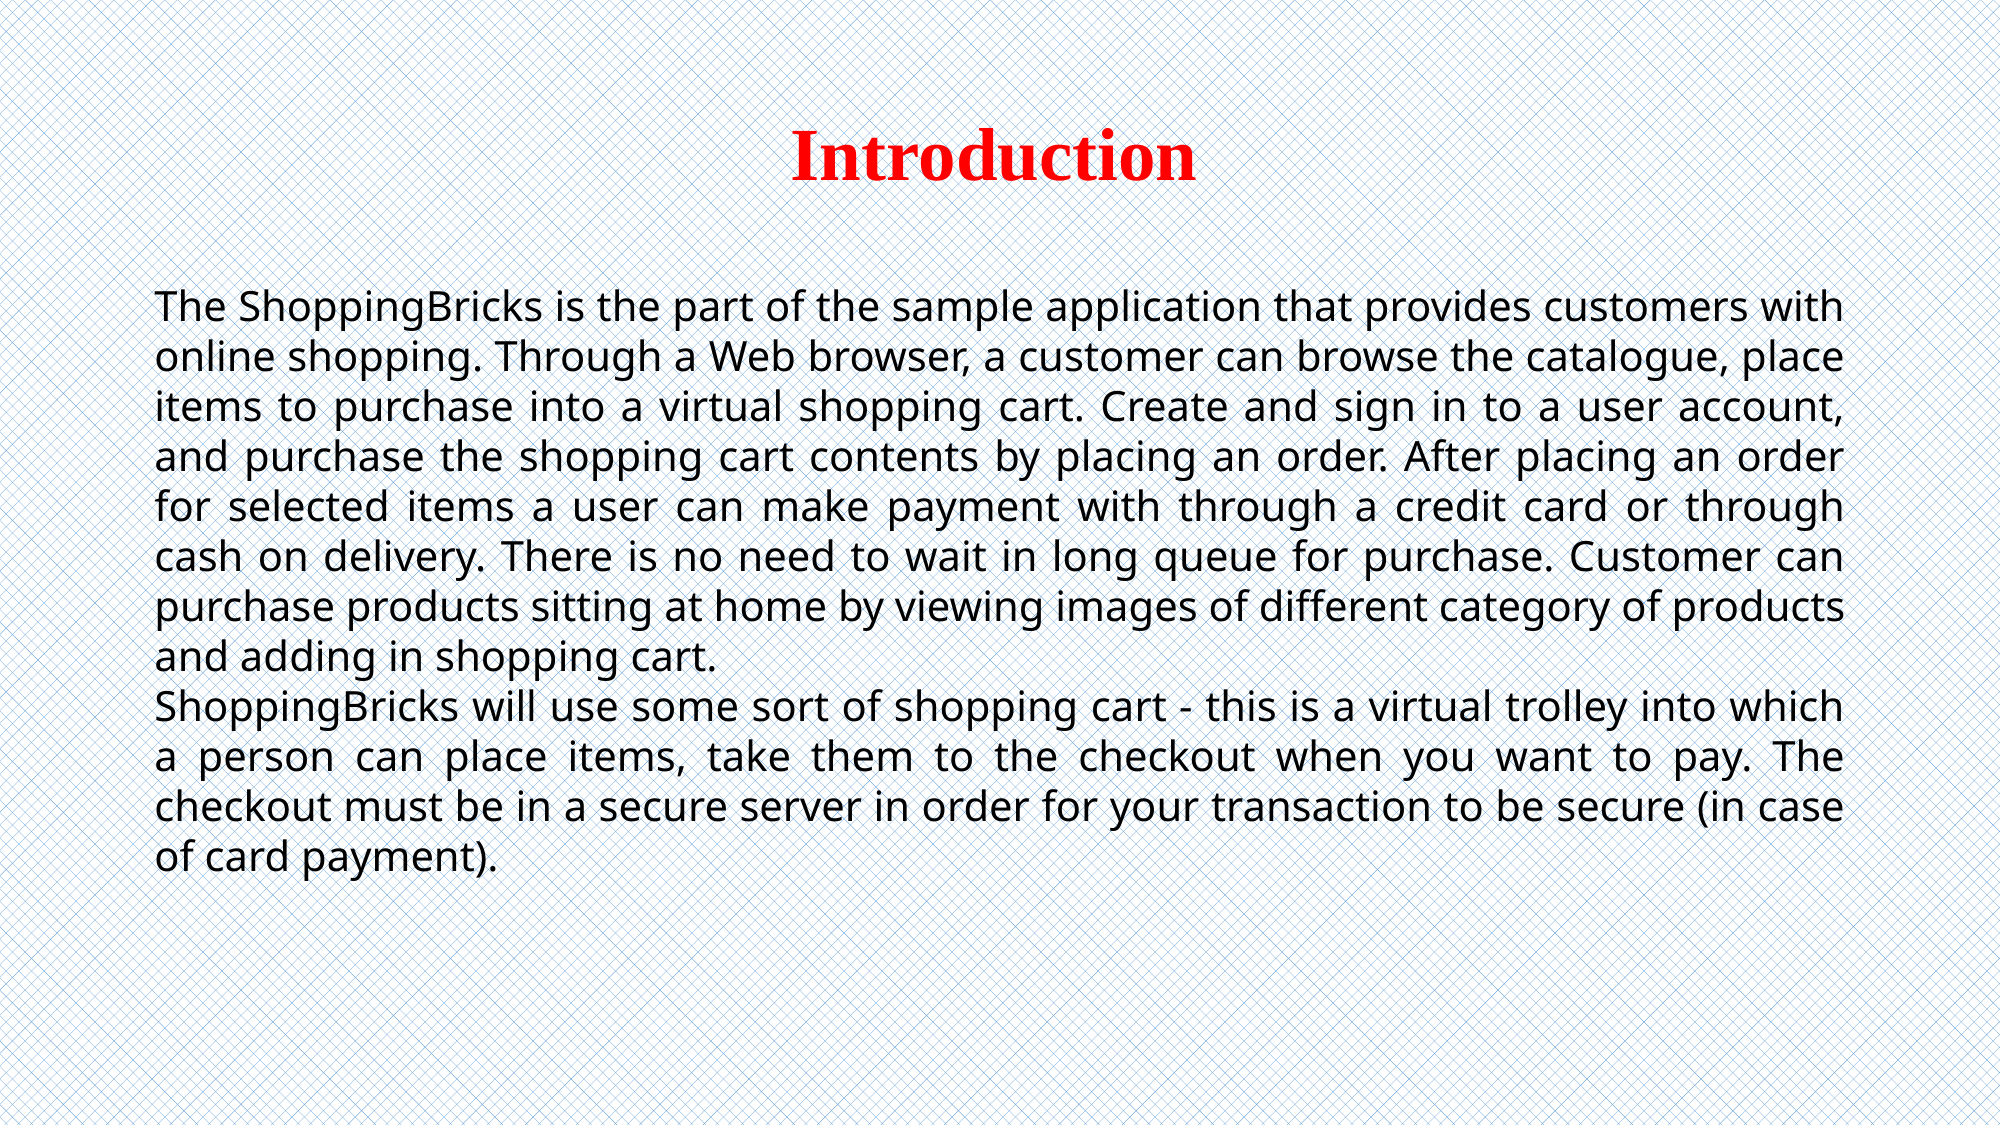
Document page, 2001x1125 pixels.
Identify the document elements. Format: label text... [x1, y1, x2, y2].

text_box Introduction [775, 97, 1213, 203]
text_box The ShoppingBricks is the part of the sample application that provides customers with online shopping. Through a Web browser, a customer can browse the catalogue, place items to purchase into a virtual shopping cart. Create and sign in to a user account, and purchase the shopping cart contents by placing an order. After placing an order for selected items a user can make payment with through a credit card or through cash on delivery. There is no need to wait in long queue for purchase. Customer can purchase products sitting at home by viewing images of different category of products and adding in shopping cart. ShoppingBricks will use some sort of shopping cart - this is a virtual trolley into which a person can place items, take them to the checkout when you want to pay. The checkout must be in a secure server in order for your transaction to be secure (in case of card payment). [139, 221, 1861, 887]
